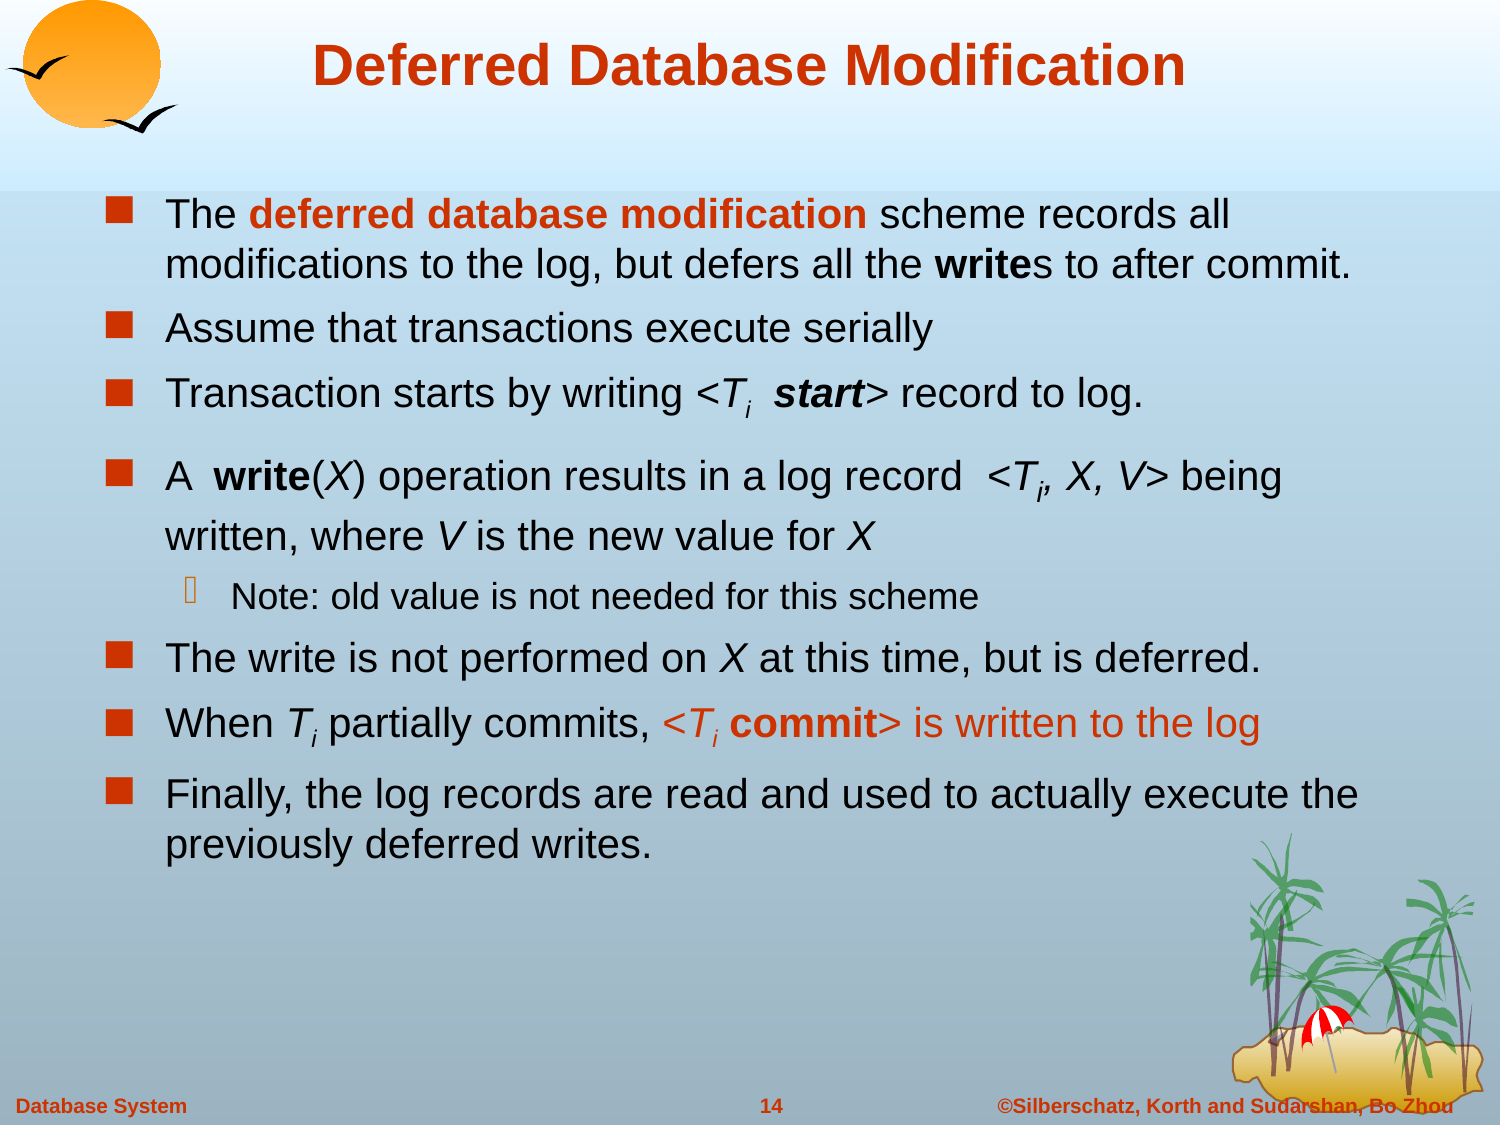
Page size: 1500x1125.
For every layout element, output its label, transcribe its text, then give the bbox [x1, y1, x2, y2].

list The deferred database modification scheme records all modifications to the log, but defers all the writes to after commit. Assume that transactions execute serially Transaction starts by writing <Ti start> record to log. A write(X) operation results in a log record <Ti, X, V> being written, where V is the new value for X Note: old value is not needed for this scheme The write is not performed on X at this time, but is deferred. When Ti partially commits, <Ti commit> is written to the log Finally, the log records are read and used to actually execute the previously deferred writes. [93, 179, 1382, 980]
title Deferred Database Modification [87, 4, 1413, 105]
